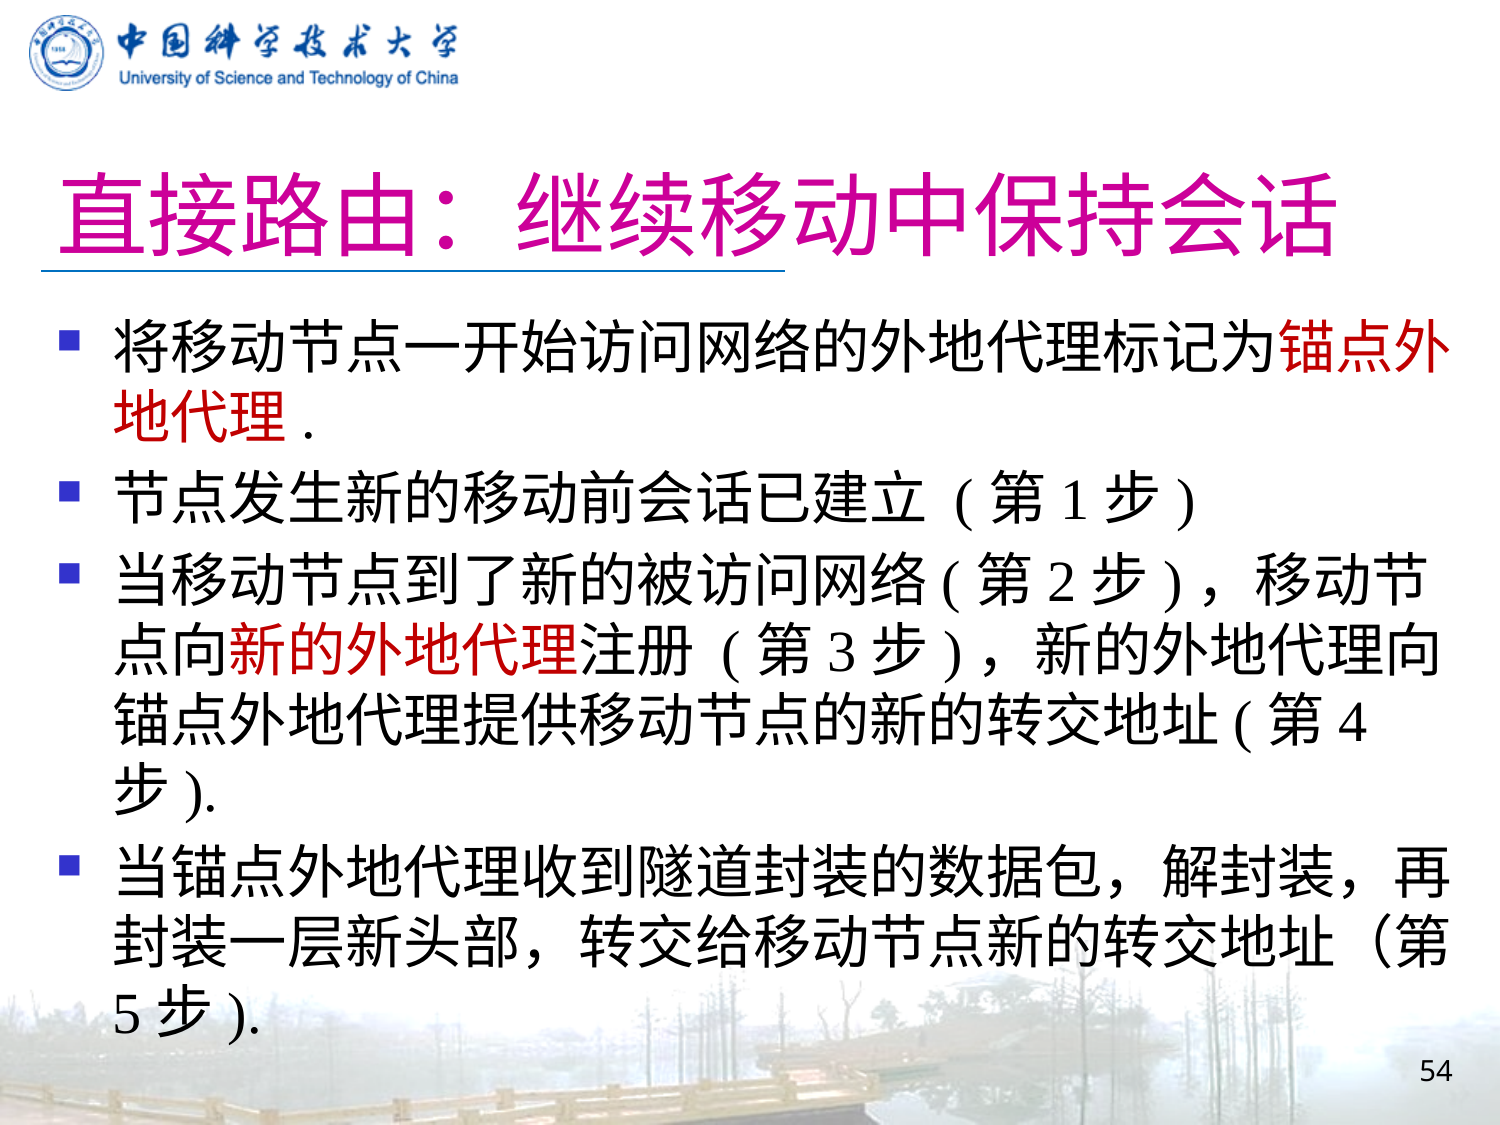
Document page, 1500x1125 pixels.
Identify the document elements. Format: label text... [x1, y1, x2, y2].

picture [29, 15, 461, 91]
text_box 没有基站，节点之间 通过中继节点转发 数据包。MANET、 VANET（车联网） [0, 940, 1500, 1125]
list 将移动节点一开始访问网络的外地代理标记为锚点外地代理. 节点发生新的移动前会话已建立 (第1步) 当移动节点到了新的被访问网络(第2步)，移动节点向新的外地代理注册 (第3步)，新的外地代理向锚点外地代理提供移动节点的新的转交地址(第4步). 当锚点外地代理收到隧道封装的数据包，解封装，再封装一层新头部，转交给移动节点新的转交地址（第5步). [40, 302, 1470, 1007]
slide_number 54 [1154, 1023, 1468, 1100]
title 直接路由：继续移动中保持会话 [40, 34, 1468, 276]
